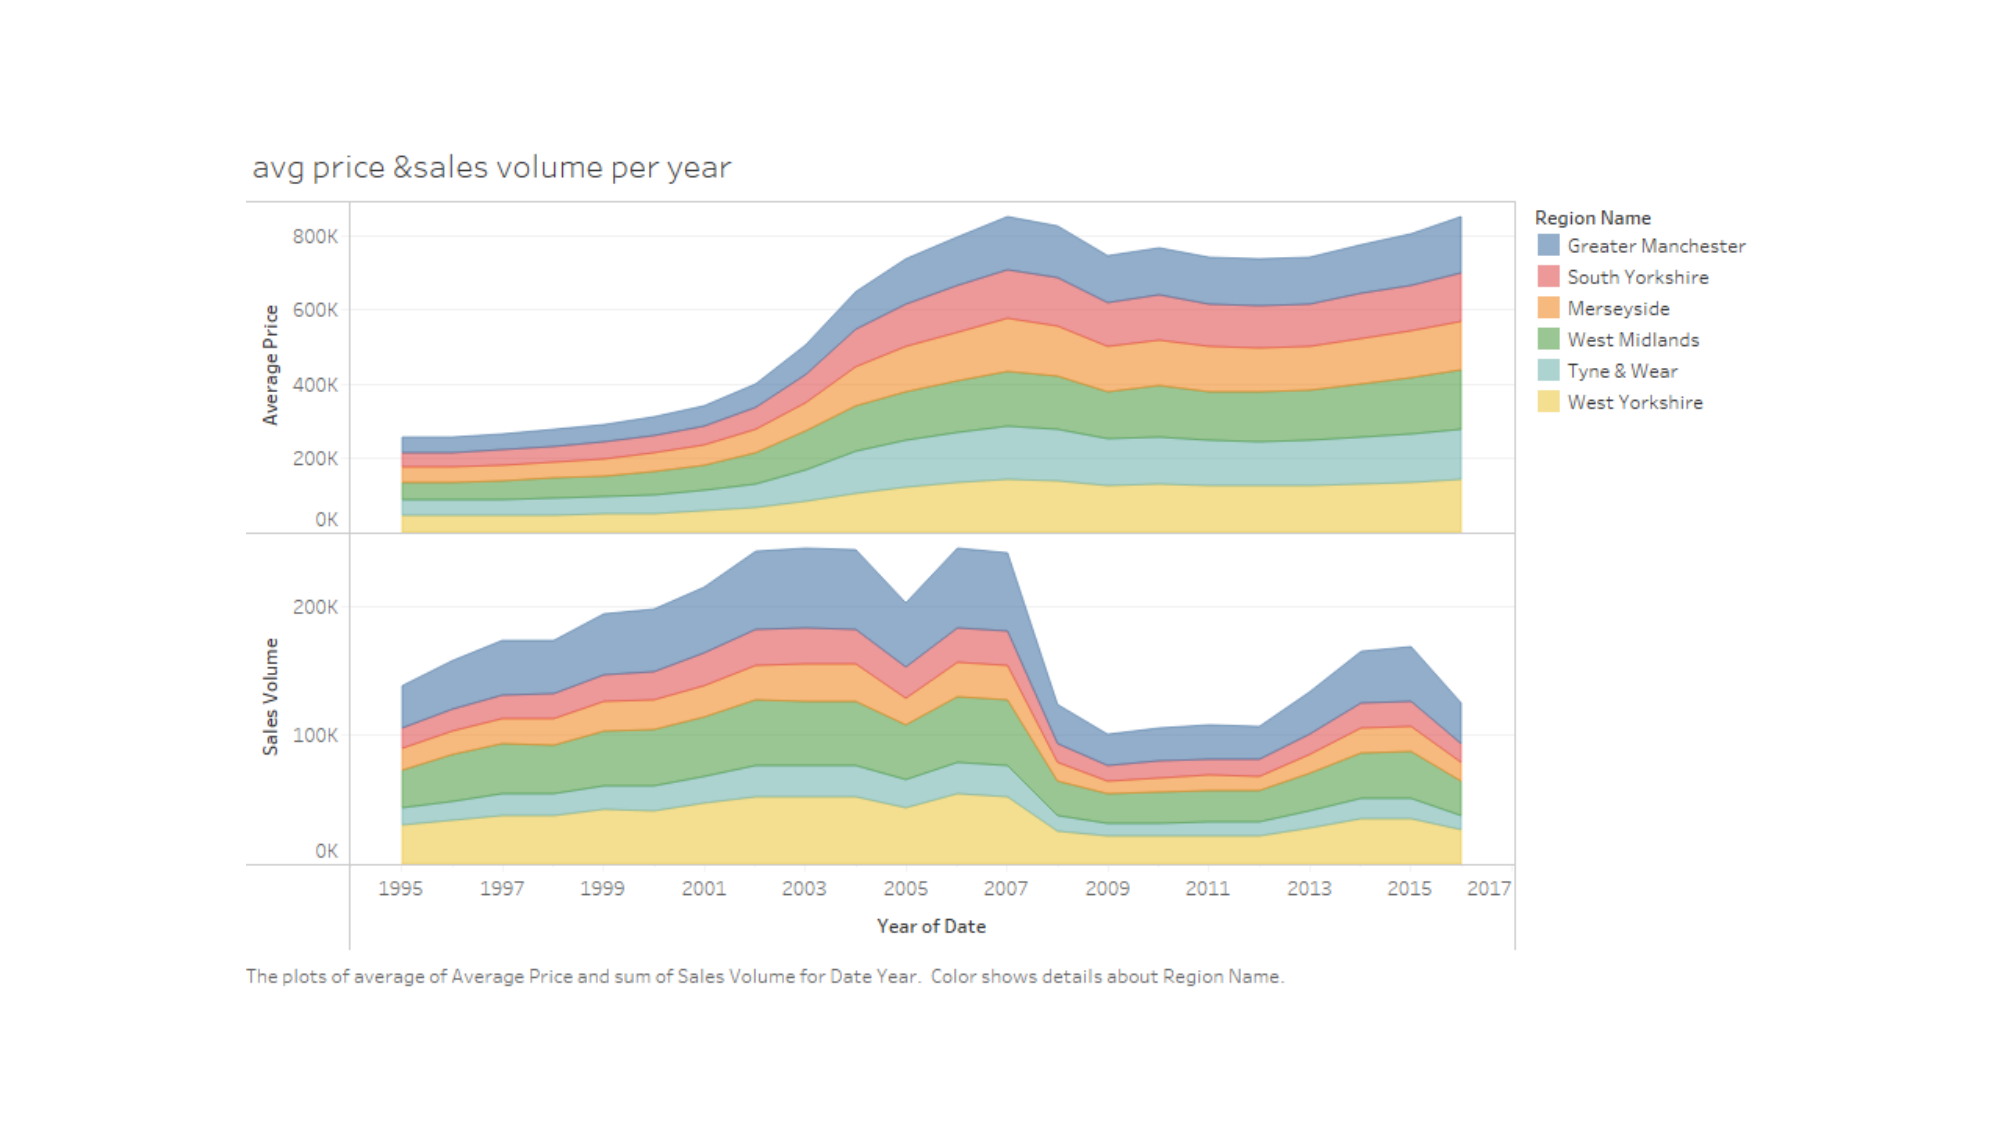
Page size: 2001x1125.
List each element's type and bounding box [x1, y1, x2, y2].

picture [246, 134, 1754, 991]
